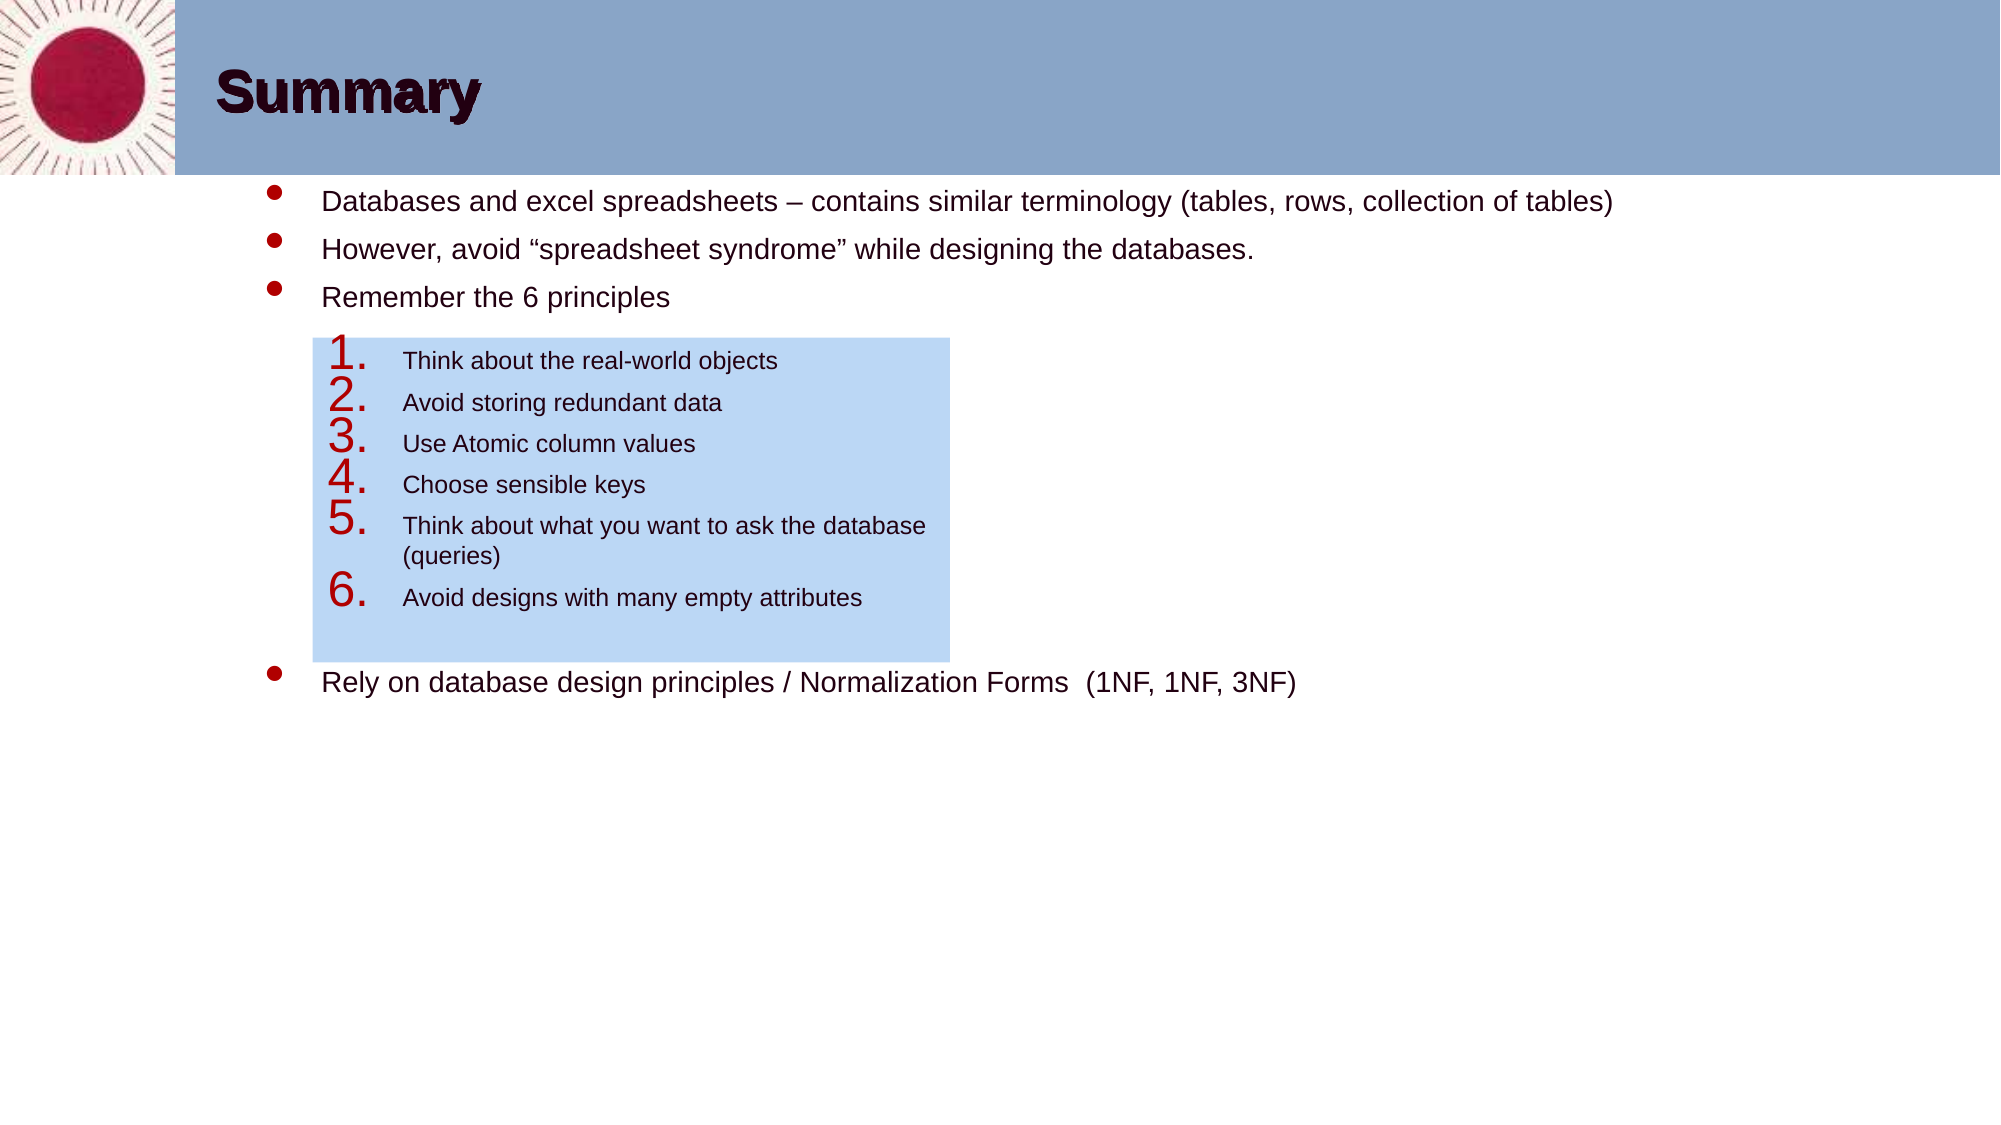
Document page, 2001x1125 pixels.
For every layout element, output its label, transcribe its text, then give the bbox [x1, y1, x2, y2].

picture [0, 0, 175, 175]
title Summary [199, 0, 2000, 176]
list Databases and excel spreadsheets – contains similar terminology (tables, rows, collection of tables) However, avoid “spreadsheet syndrome” while designing the databases. Remember the 6 principles Rely on database design principles / Normalization Forms (1NF, 1NF, 3NF) [249, 174, 1751, 1113]
text_box Think about the real-world objects Avoid storing redundant data Use Atomic column values Choose sensible keys Think about what you want to ask the database (queries) Avoid designs with many empty attributes [312, 337, 950, 663]
